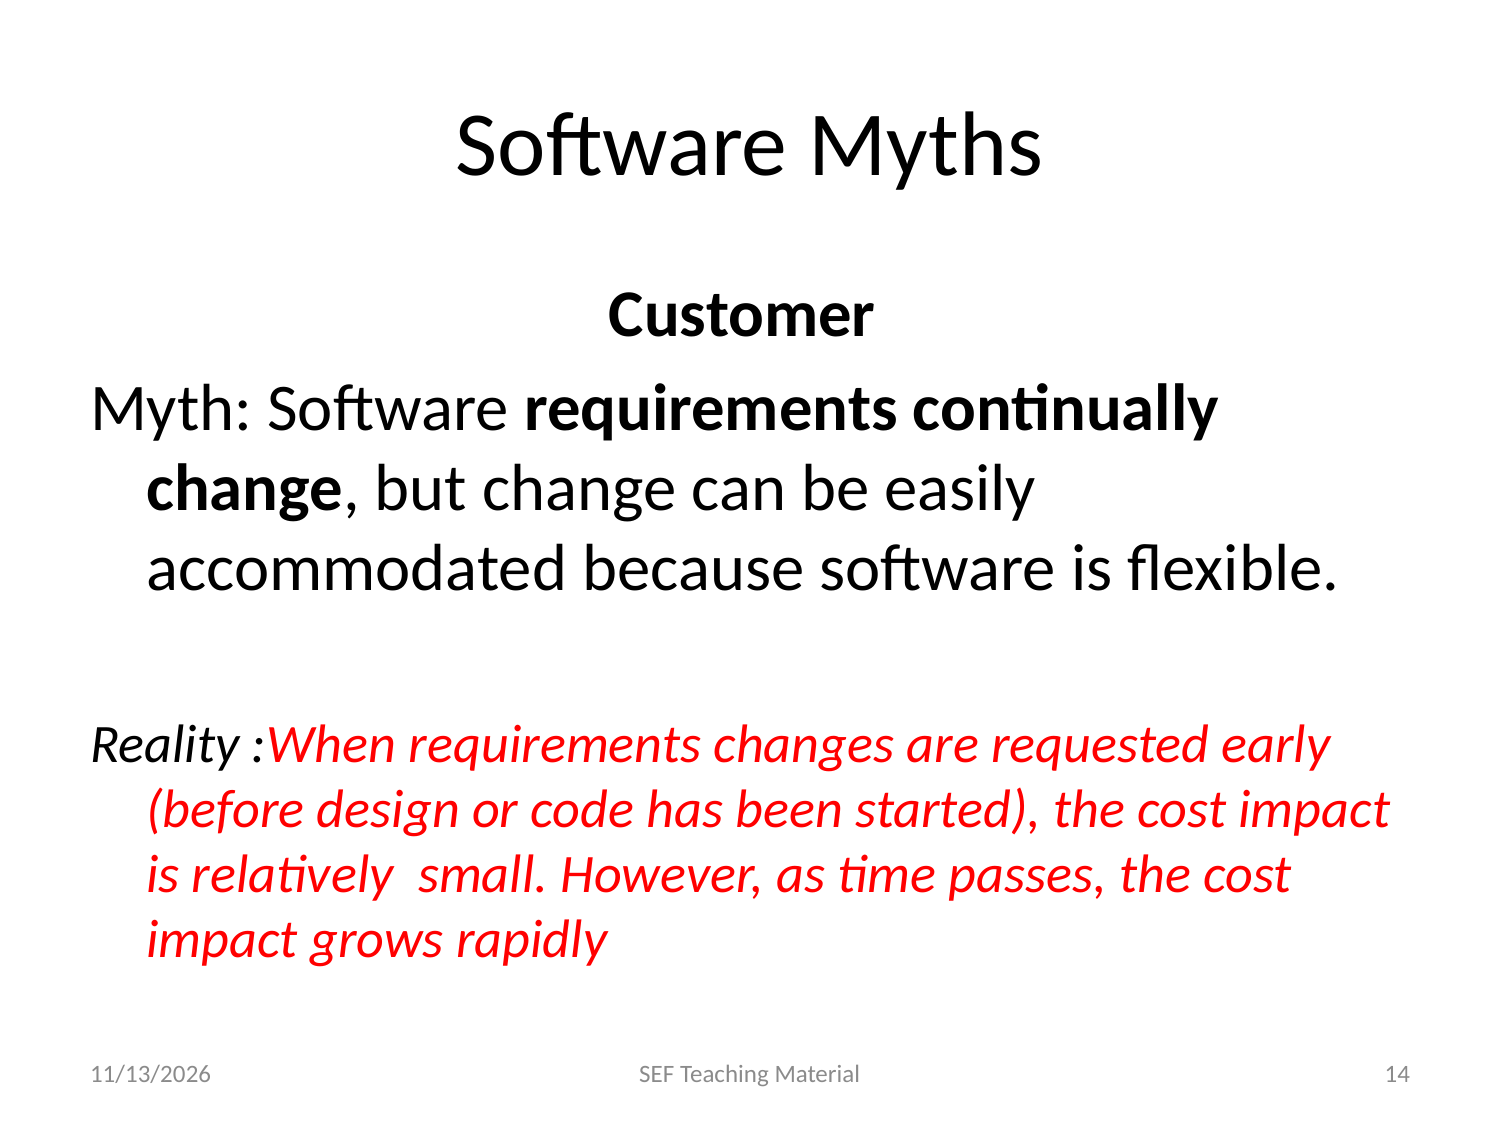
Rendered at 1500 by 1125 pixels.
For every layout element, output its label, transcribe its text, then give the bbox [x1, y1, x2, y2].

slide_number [75, 1042, 425, 1103]
title Software Myths [75, 45, 1425, 233]
footer SEF Teaching Material [512, 1042, 988, 1103]
slide_number 14 [1074, 1042, 1425, 1103]
list Customer Myth: Software requirements continually change, but change can be easily accommodated because software is flexible. Reality :When requirements changes are requested early (before design or code has been started), the cost impact is relatively small. However, as time passes, the cost impact grows rapidly [75, 262, 1425, 1005]
